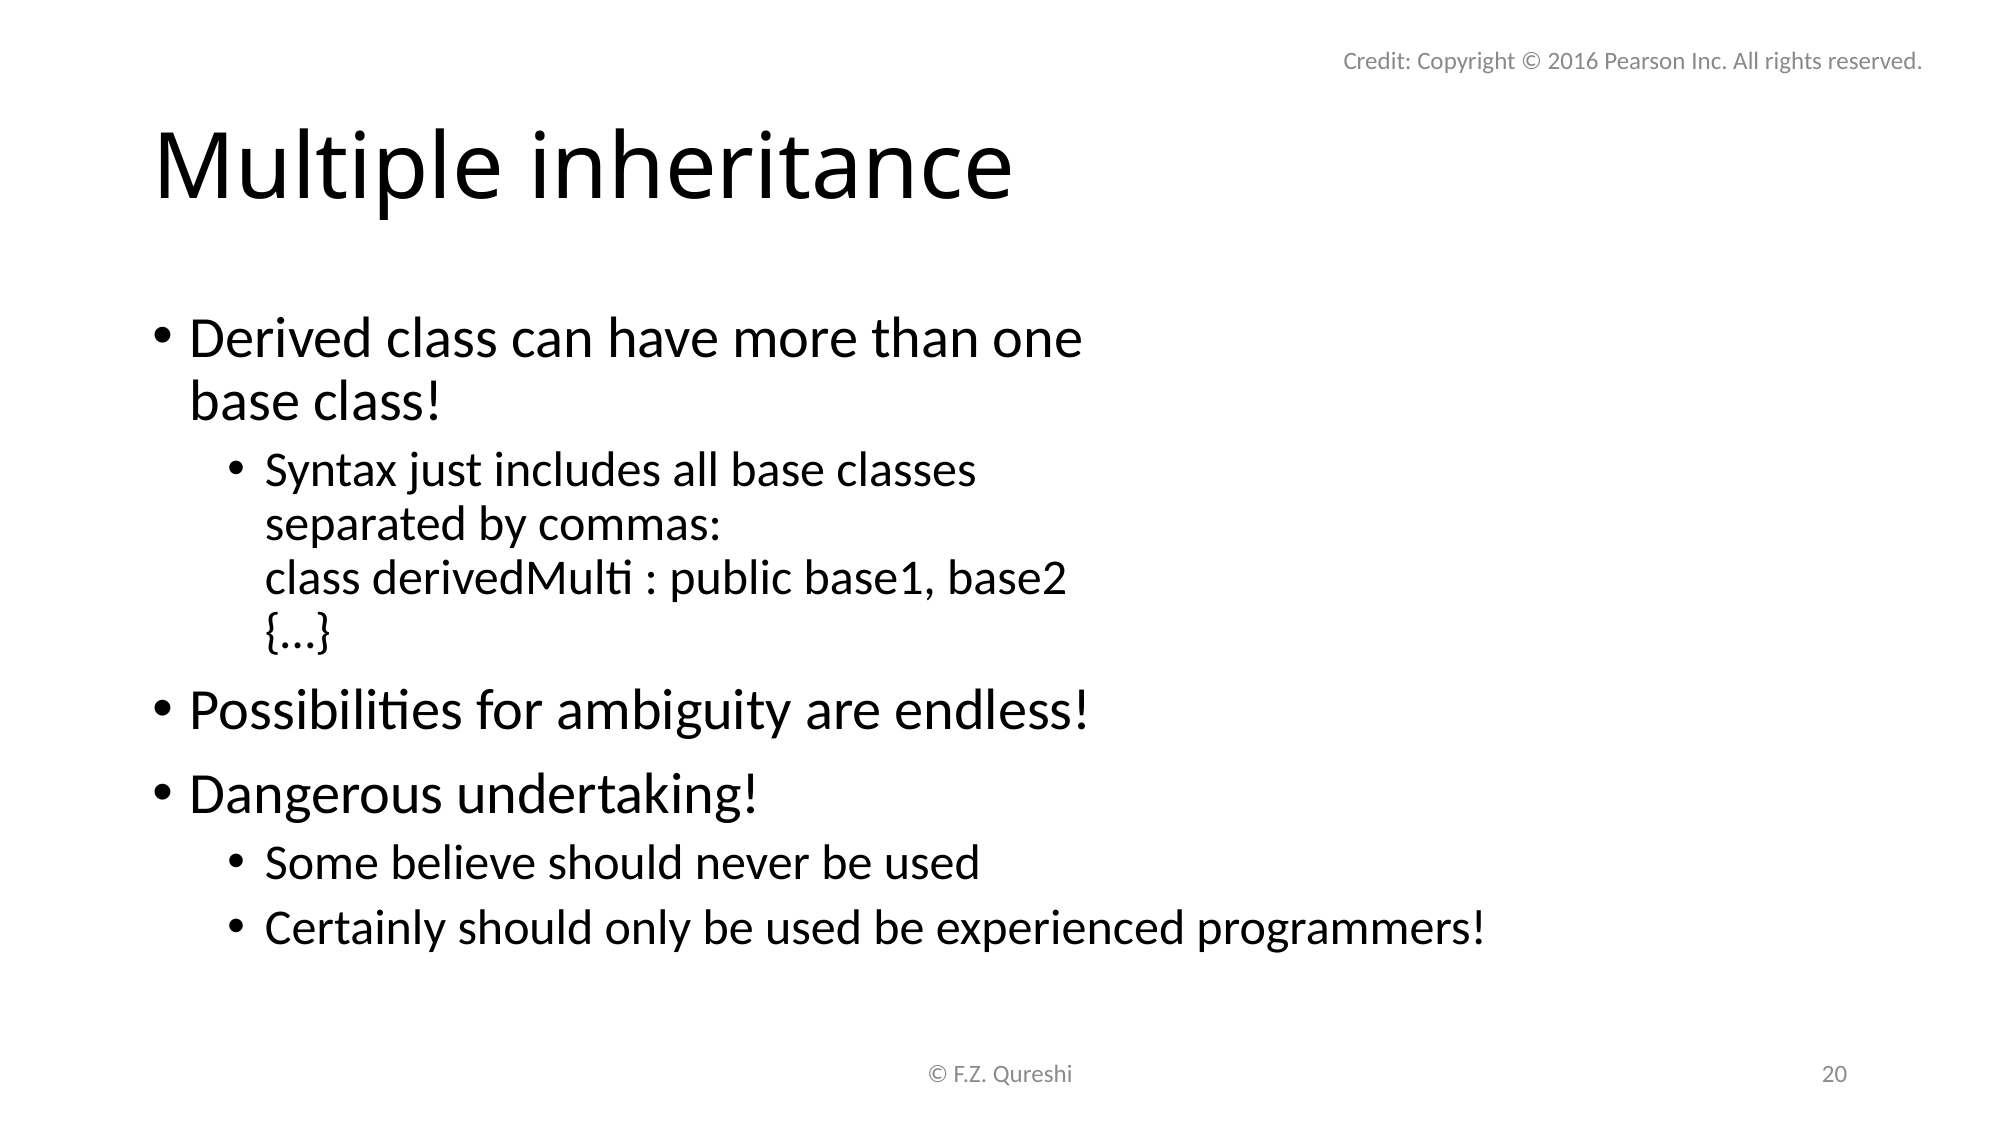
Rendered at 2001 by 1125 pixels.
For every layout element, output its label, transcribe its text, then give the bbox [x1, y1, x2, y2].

text_box Credit: Copyright © 2016 Pearson Inc. All rights reserved. [1226, 29, 1939, 90]
footer © F.Z. Qureshi [662, 1042, 1338, 1103]
slide_number 20 [1412, 1042, 1863, 1103]
list Derived class can have more than one base class! Syntax just includes all base classes separated by commas: class derivedMulti : public base1, base2 {…} Possibilities for ambiguity are endless! Dangerous undertaking! Some believe should never be used Certainly should only be used be experienced programmers! [137, 299, 1863, 1014]
title Multiple inheritance [137, 59, 1863, 278]
